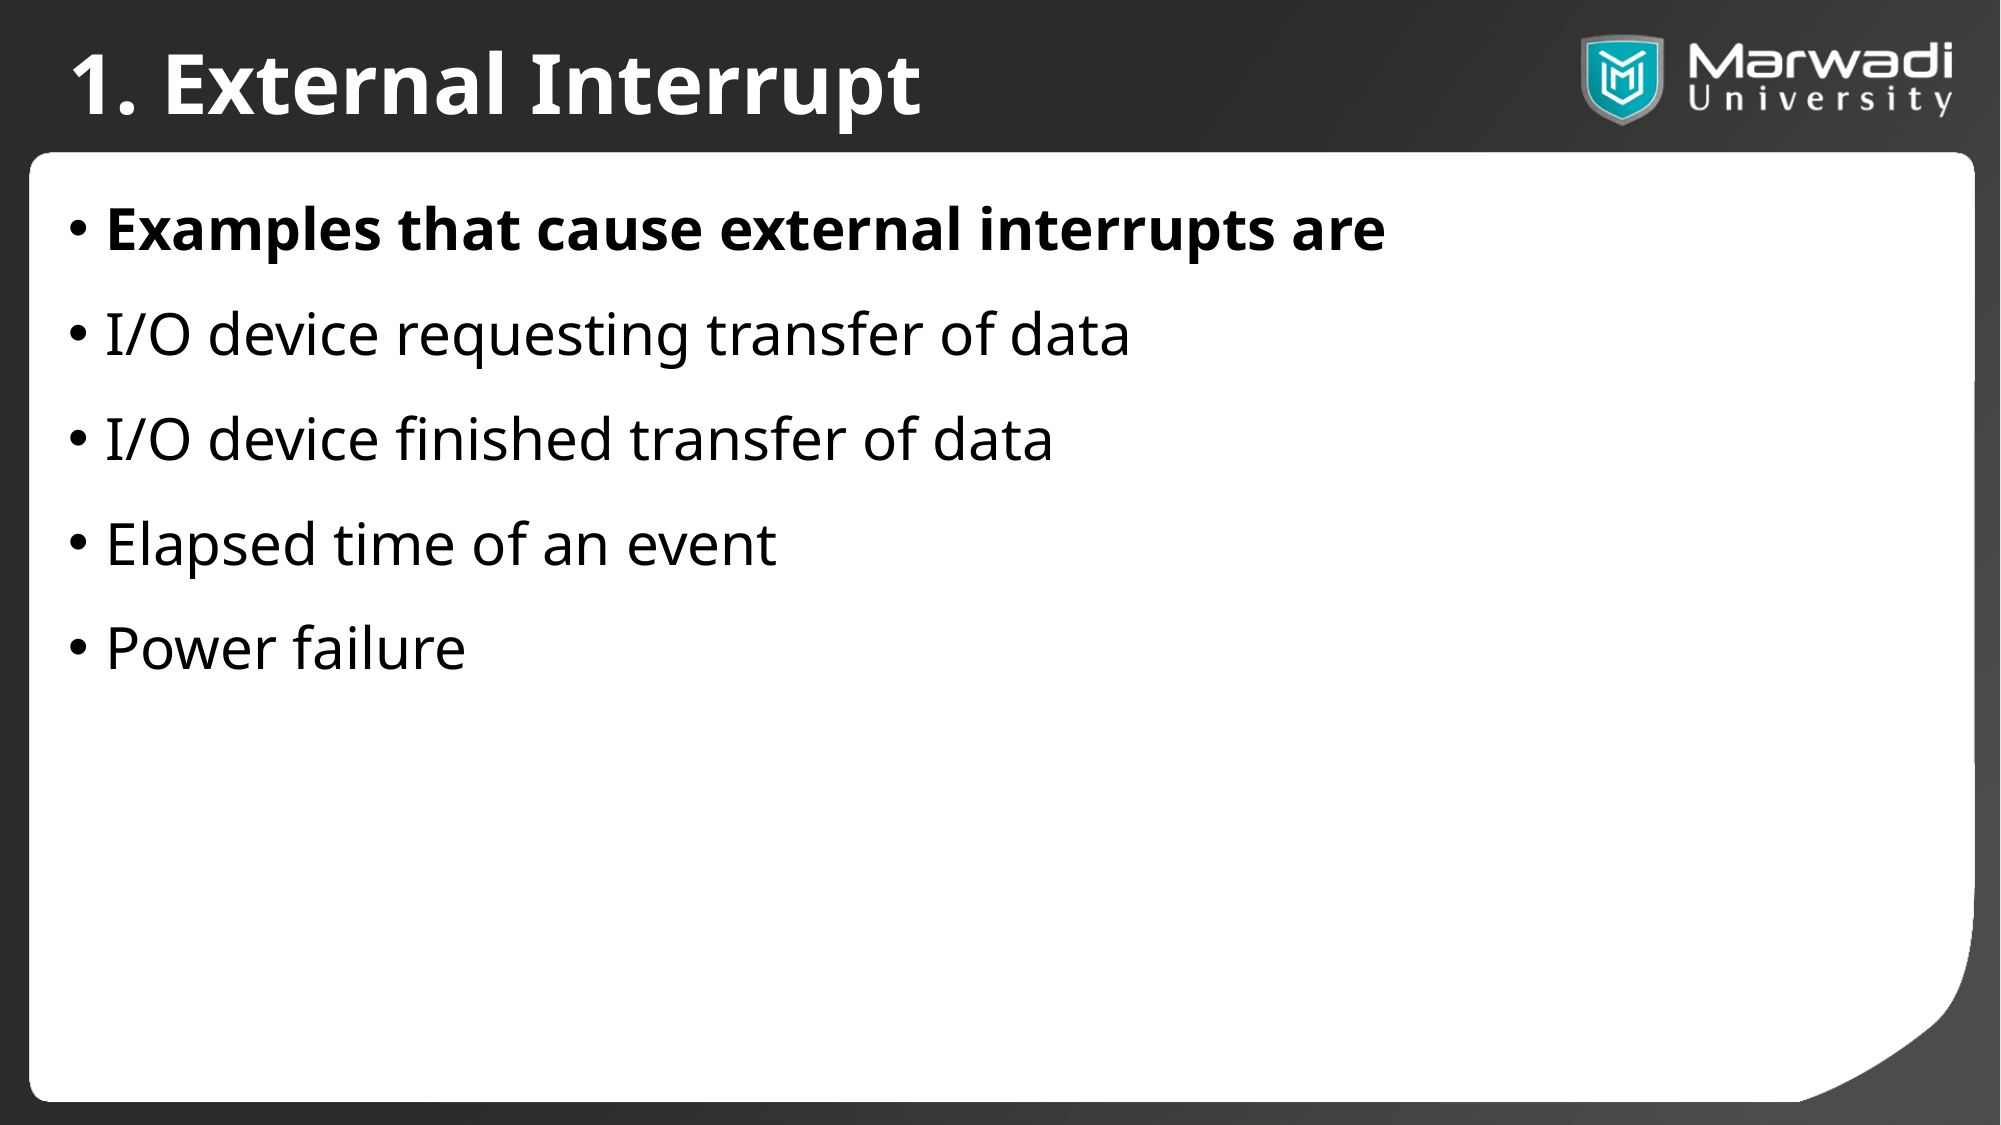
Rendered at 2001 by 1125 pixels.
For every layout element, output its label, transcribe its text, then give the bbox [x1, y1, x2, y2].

picture [0, 0, 2001, 1125]
list Examples that cause external interrupts are I/O device requesting transfer of data I/O device finished transfer of data Elapsed time of an event Power failure [53, 170, 1944, 1046]
title 1. External Interrupt [53, 21, 1569, 155]
